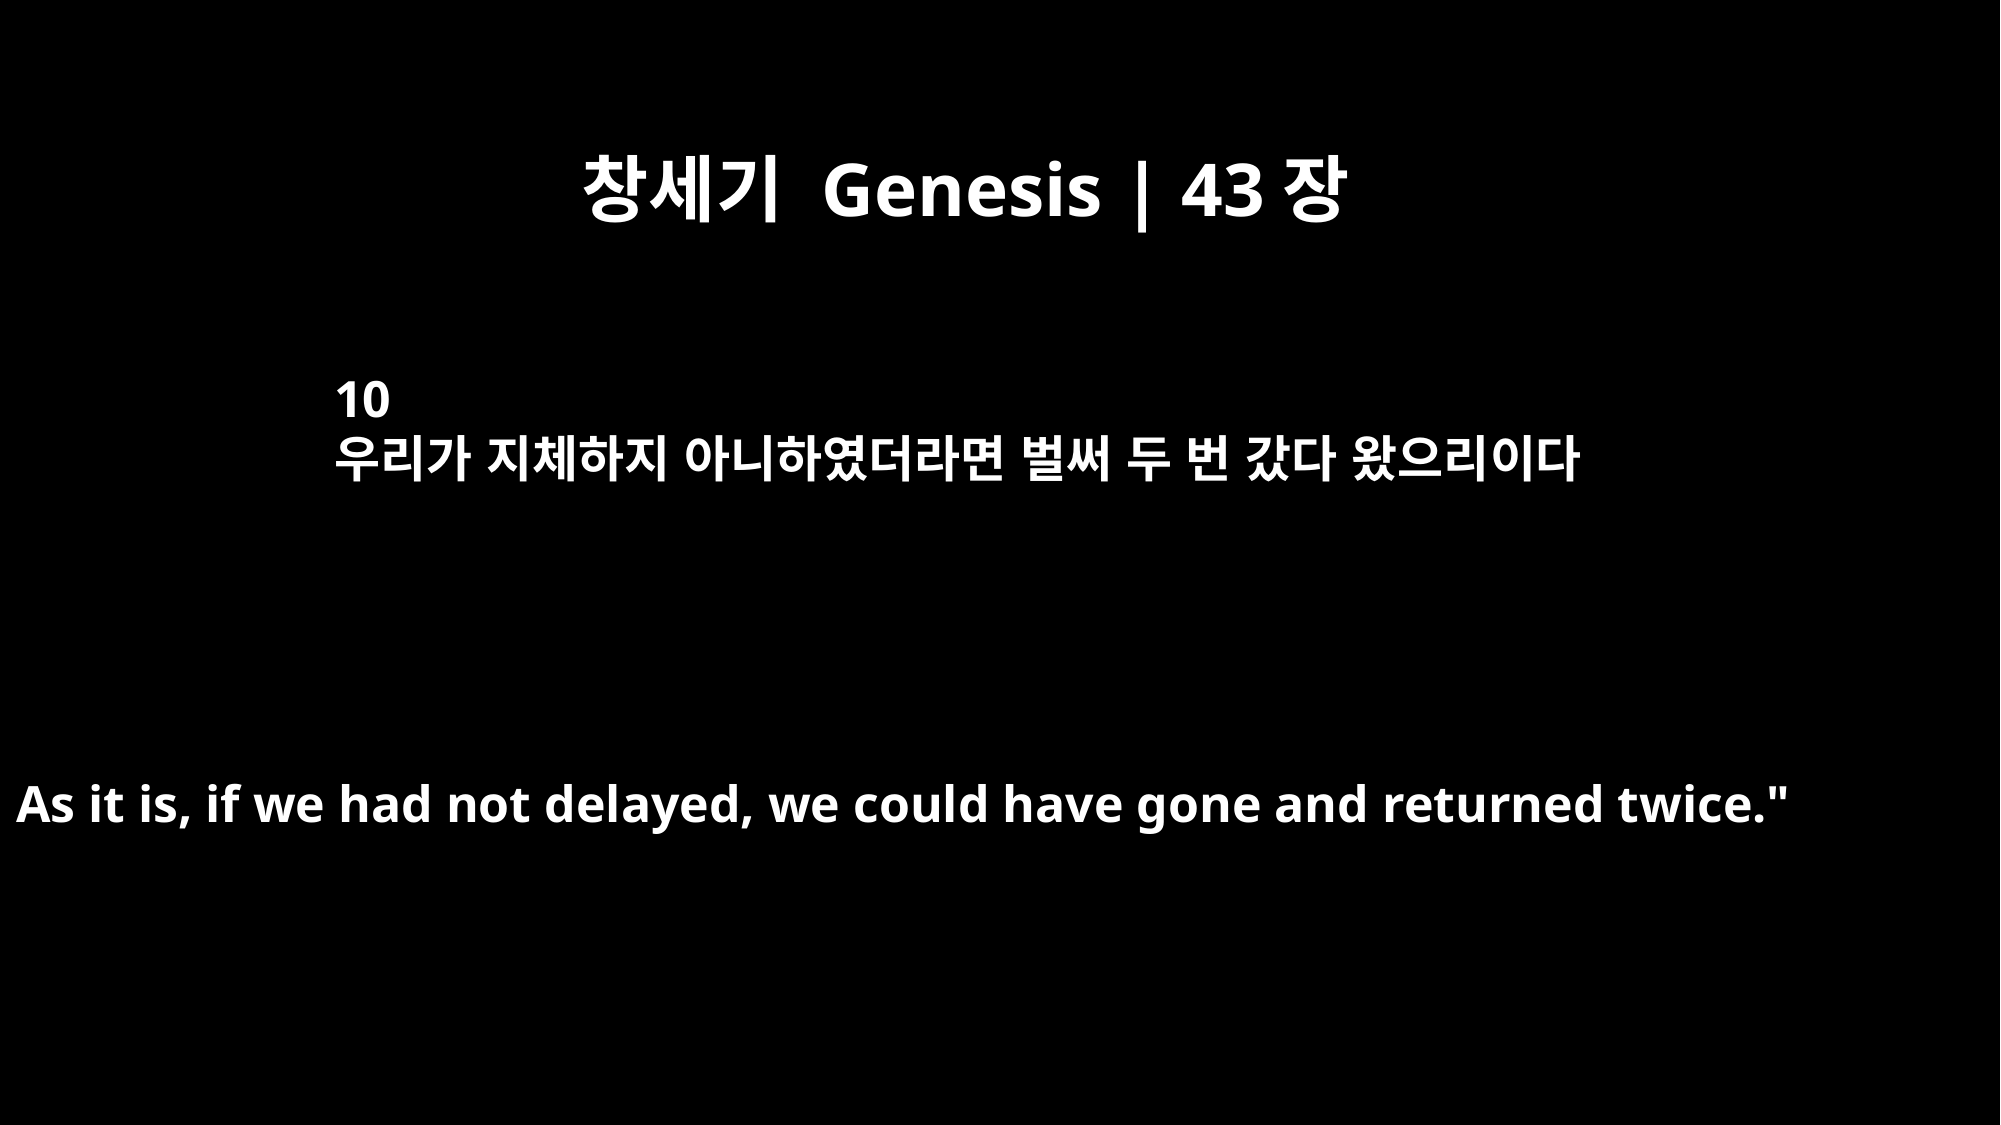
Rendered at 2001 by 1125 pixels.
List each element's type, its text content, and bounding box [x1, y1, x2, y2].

text_box 10 우리가 지체하지 아니하였더라면 벌써 두 번 갔다 왔으리이다 [319, 359, 1598, 495]
text_box 창세기 Genesis | 43장 [566, 136, 1365, 239]
text_box As it is, if we had not delayed, we could have gone and returned twice." [1, 764, 1807, 840]
